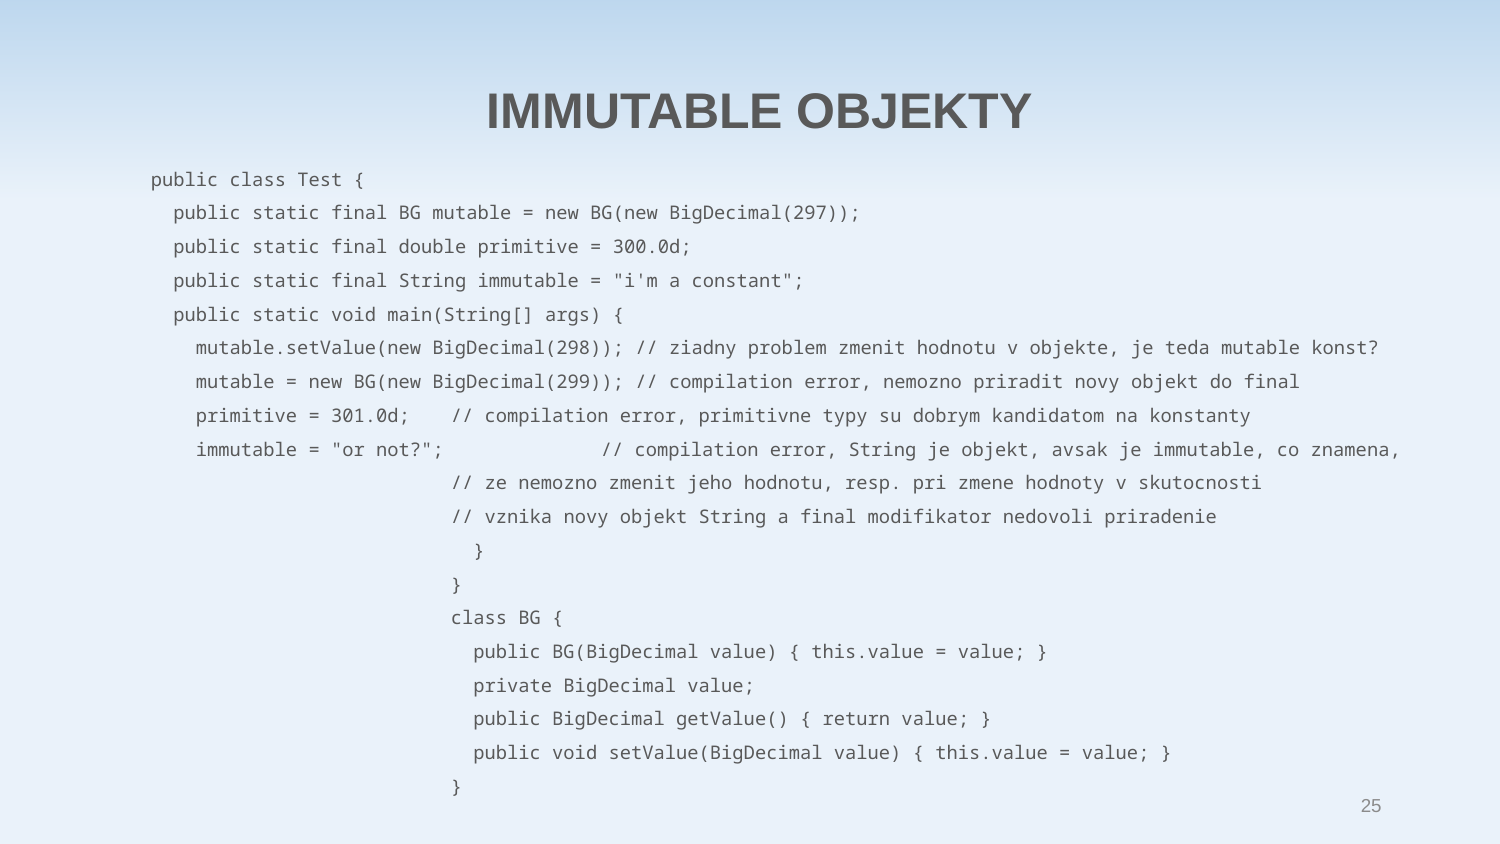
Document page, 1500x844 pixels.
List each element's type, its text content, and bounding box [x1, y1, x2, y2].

text_box IMMUTABLE OBJEKTY [143, 54, 1376, 142]
slide_number 25 [1059, 782, 1397, 827]
text_box public class Test { public static final BG mutable = new BG(new BigDecimal(297)); public static final double primitive = 300.0d; public static final String immutable = "i'm a constant"; public static void main(String[] args) { mutable.setValue(new BigDecimal(298)); // ziadny problem zmenit hodnotu v objekte, je teda mutable konst? mutable = new BG(new BigDecimal(299)); // compilation error, nemozno priradit novy objekt do final primitive = 301.0d; // compilation error, primitivne typy su dobrym kandidatom na konstanty immutable = "or not?"; // compilation error, String je objekt, avsak je immutable, co znamena, // ze nemozno zmenit jeho hodnotu, resp. pri zmene hodnoty v skutocnosti // vznika novy objekt String a final modifikator nedovoli priradenie } } class BG { public BG(BigDecimal value) { this.value = value; } private BigDecimal value; public BigDecimal getValue() { return value; } public void setValue(BigDecimal value) { this.value = value; } } [135, 141, 1456, 827]
